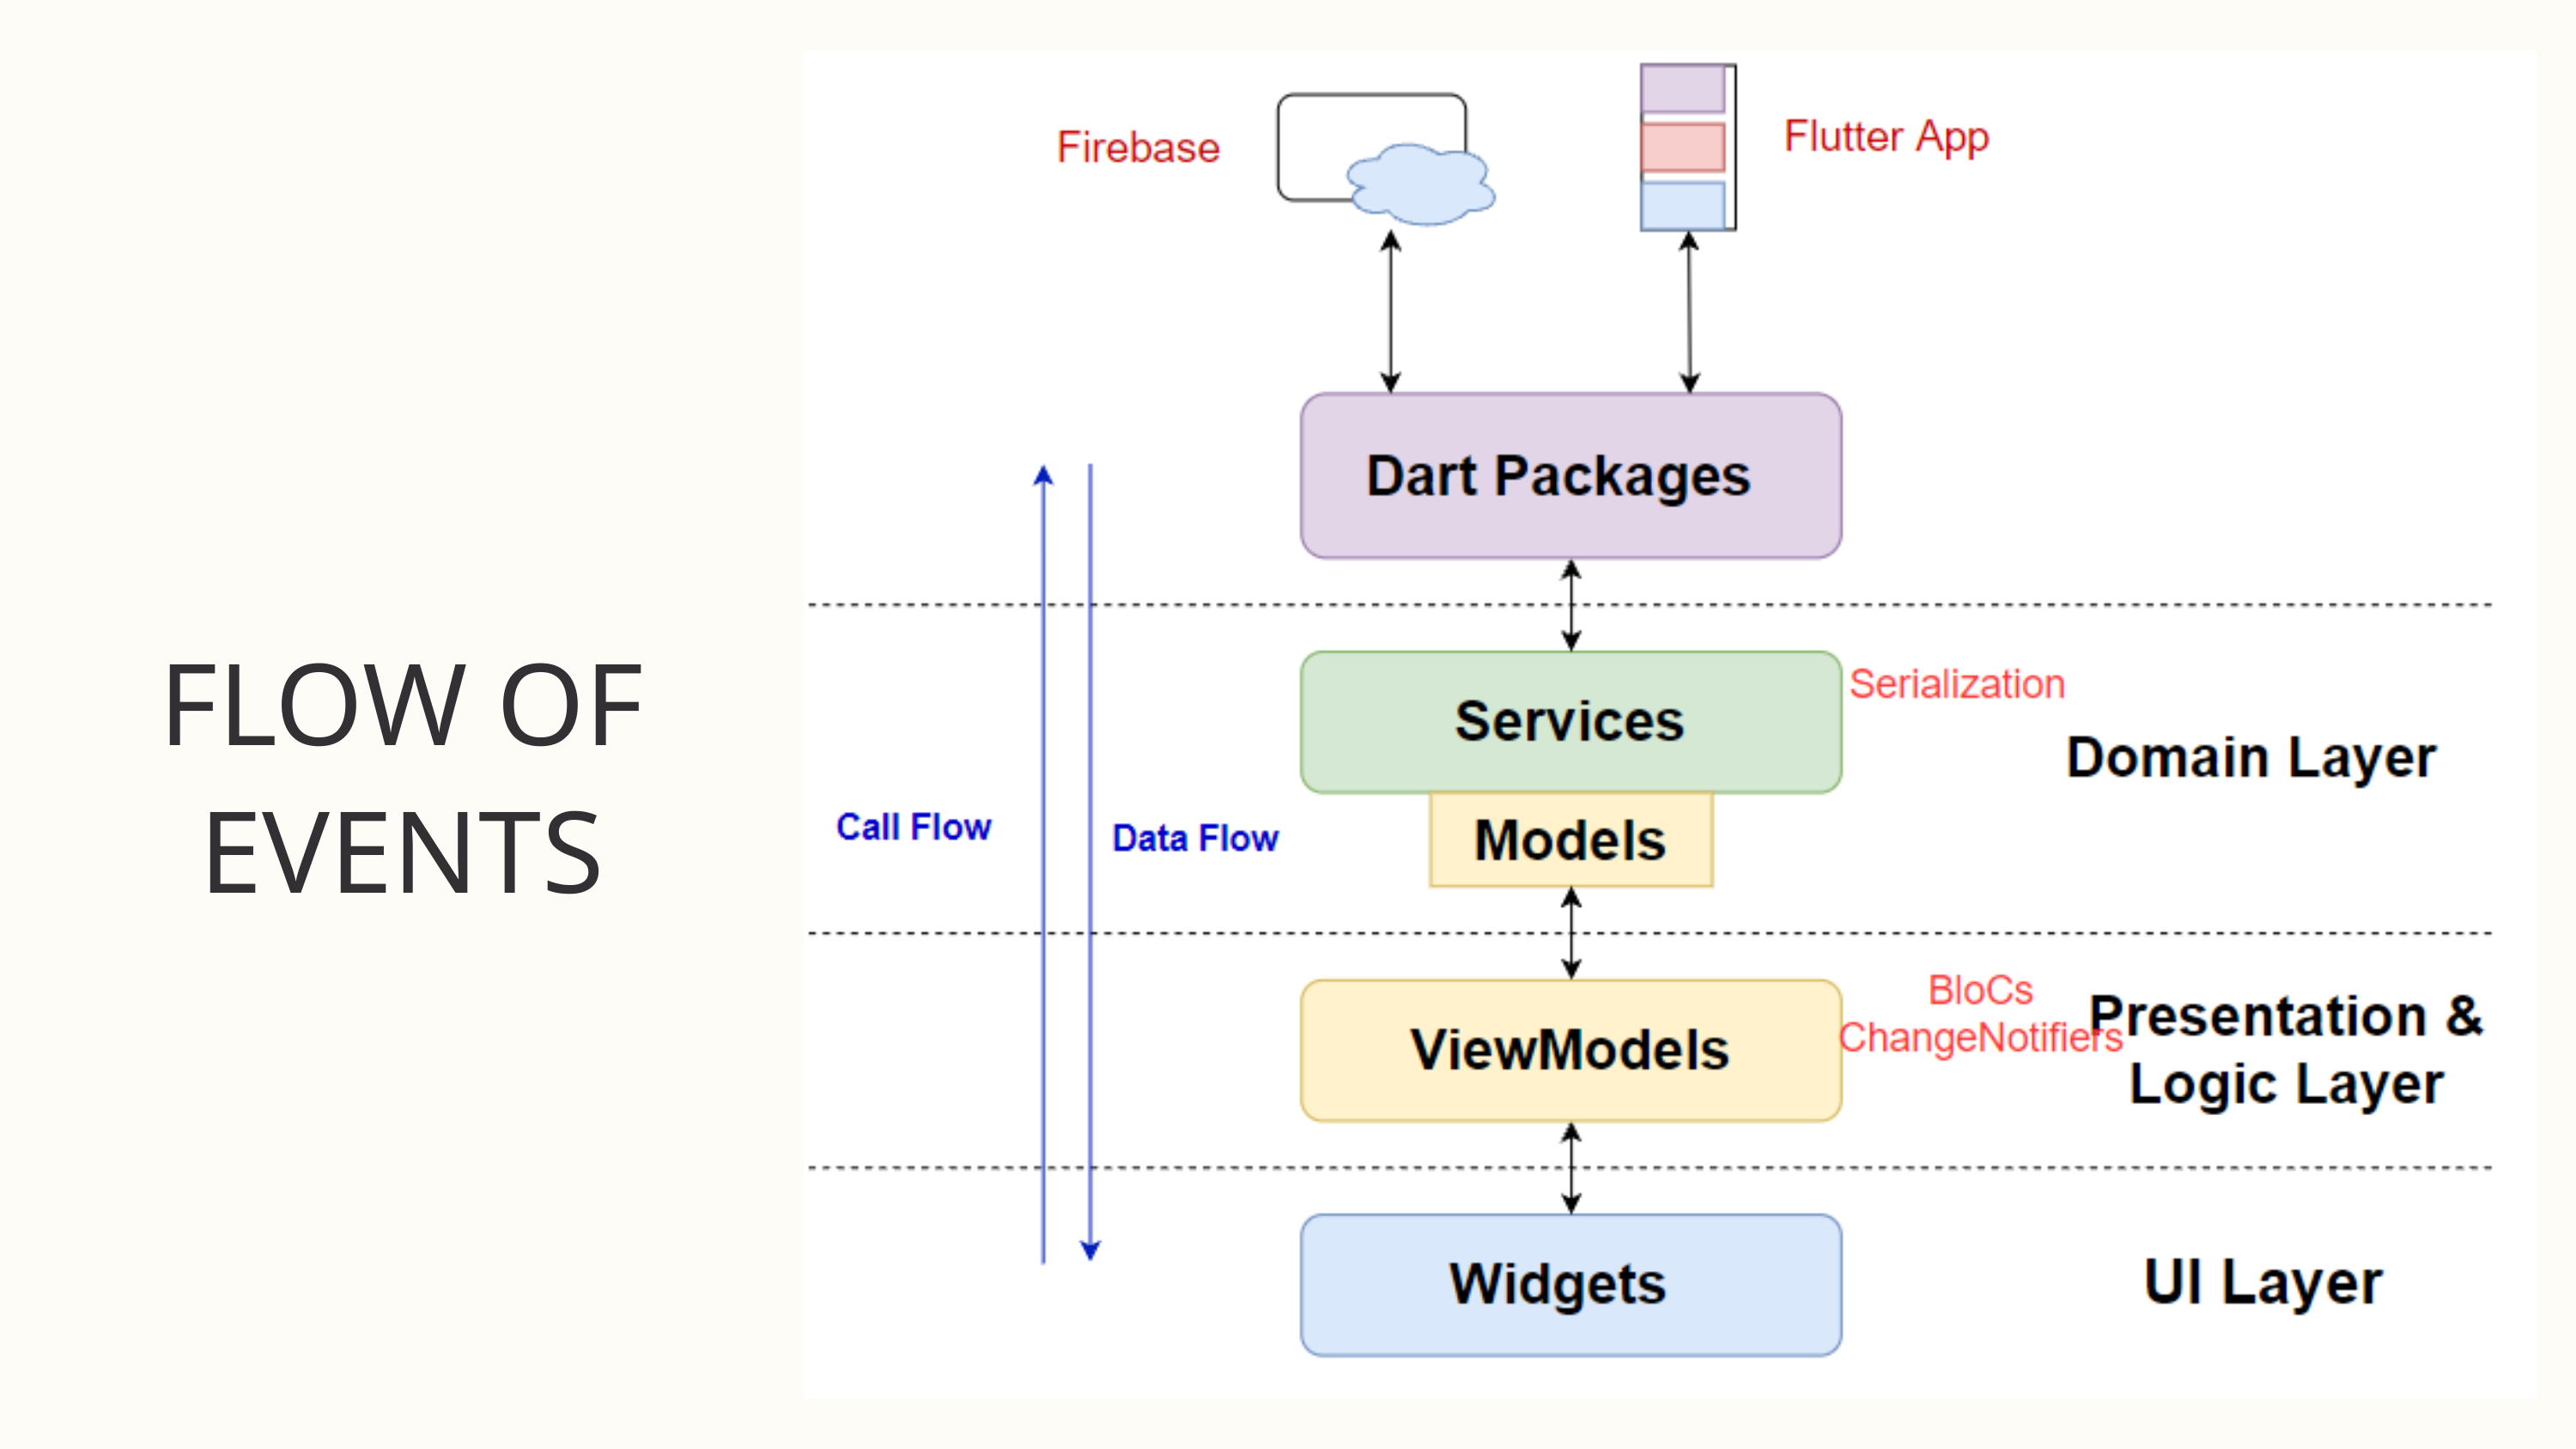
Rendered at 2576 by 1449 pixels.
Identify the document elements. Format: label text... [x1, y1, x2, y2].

picture [803, 50, 2537, 1398]
text_box FLOW OF EVENTS [0, 621, 799, 916]
